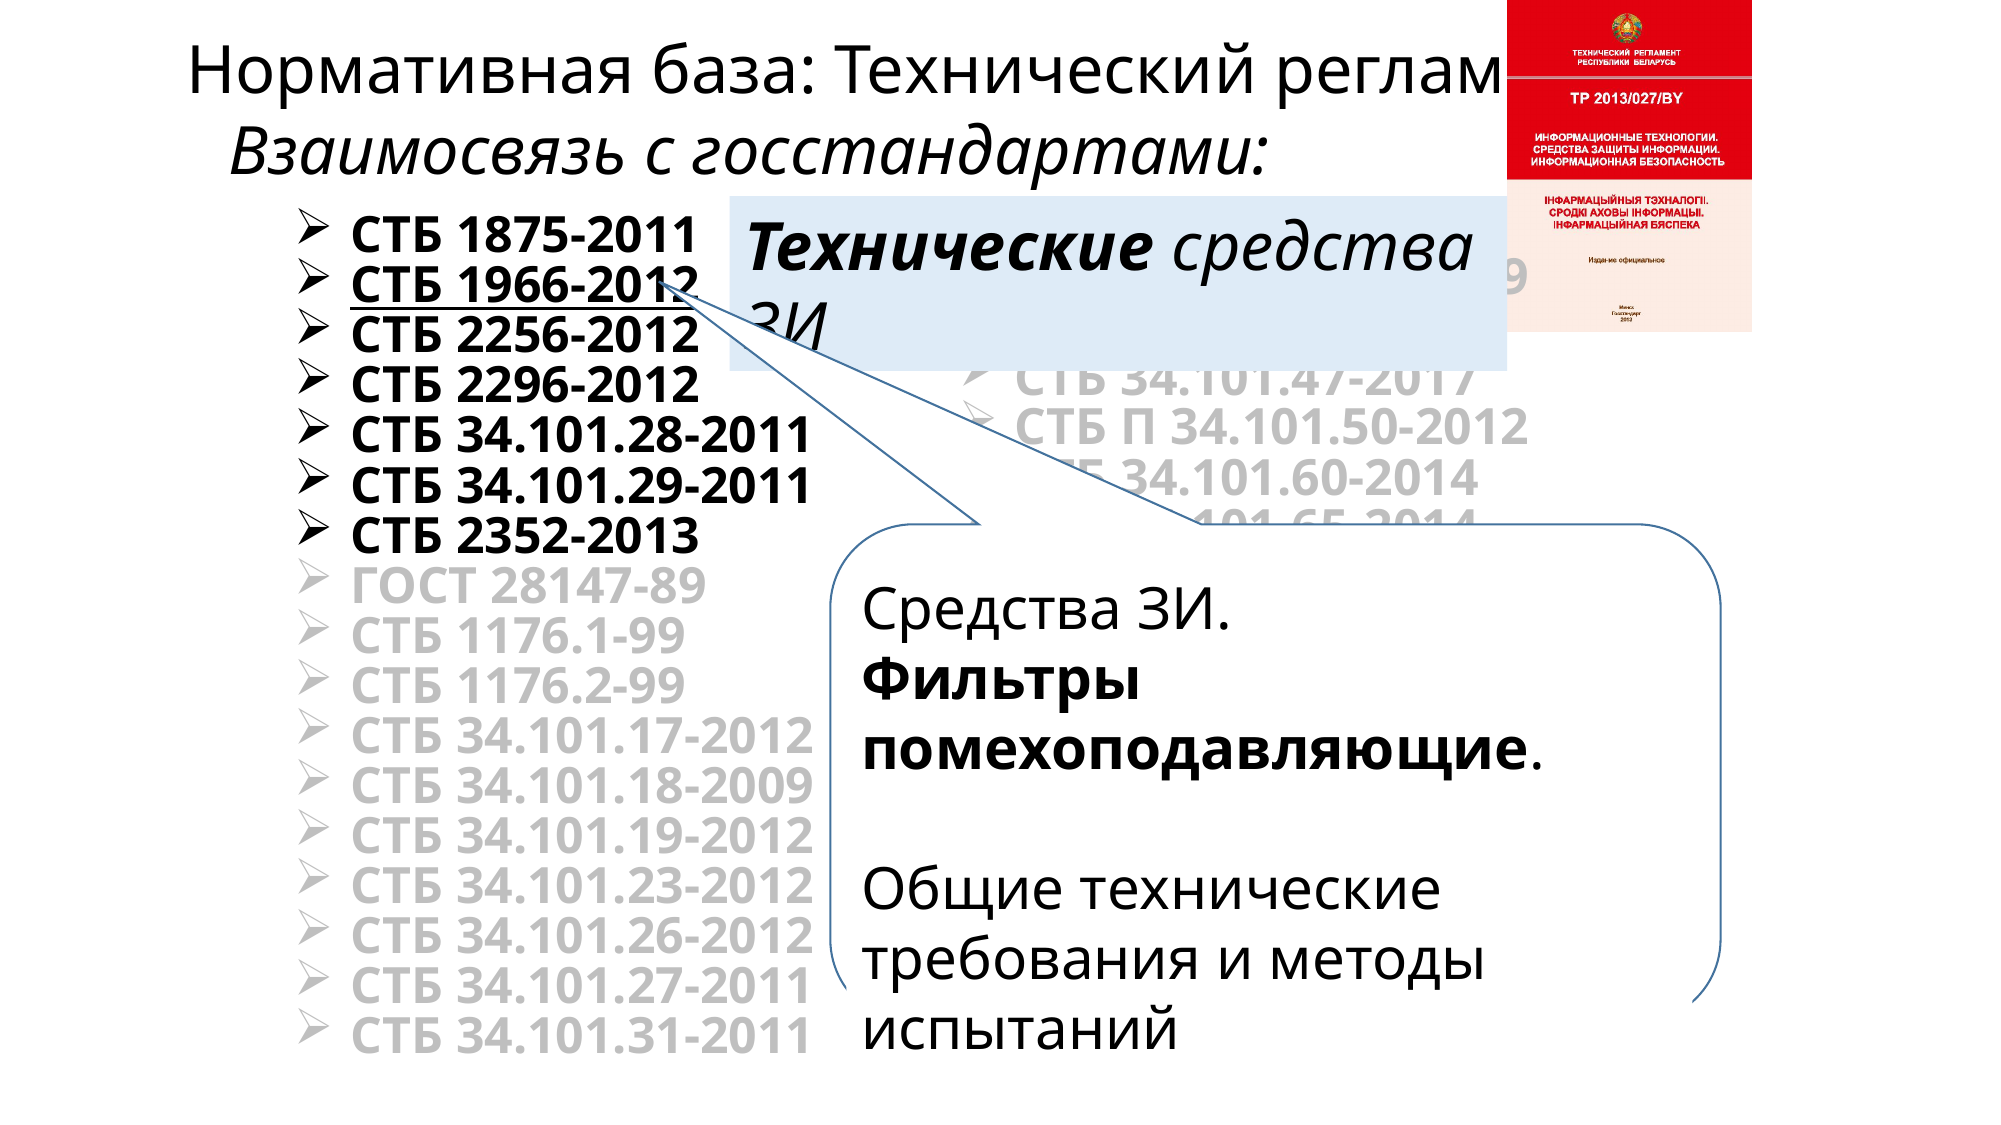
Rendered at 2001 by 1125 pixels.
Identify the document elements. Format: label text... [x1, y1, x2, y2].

text_box Средства ЗИ. Фильтры помехоподавляющие. Общие технические требования и методы испытаний [846, 563, 1693, 1069]
text_box Взаимосвязь с госстандартами: [213, 100, 1286, 196]
text_box Технические средства ЗИ [729, 196, 1508, 371]
text_box [658, 280, 1722, 1003]
picture [1507, 0, 1752, 332]
text_box СТБ 1875-2011 СТБ 1966-2012 СТБ 2256-2012 СТБ 2296-2012 СТБ 34.101.28-2011 СТБ 34.101.29-2011 СТБ 2352-2013 ГОСТ 28147-89 СТБ 1176.1-99 СТБ 1176.2-99 СТБ 34.101.17-2012 СТБ 34.101.18-2009 СТБ 34.101.19-2012 СТБ 34.101.23-2012 СТБ 34.101.26-2012 СТБ 34.101.27-2011 СТБ 34.101.31-2011 [279, 205, 894, 1121]
text_box Нормативная база: Технический регламент [171, 19, 1507, 114]
text_box СТБ П 34.101.43-2009 СТБ 34.101.45-2013 СТБ 34.101.47-2017 СТБ П 34.101.50-2012 СТБ 34.101.60-2014 СТБ 34.101.65-2014 СТБ 34.101.66-2014 СТБ 34.101.67-2014 Проект РД РБ СТБ 34.101.8-2006 СТБ 34.101.14-2017 СТБ 34.101.37-2017 СТБ 34.101.51-2011 СТБ 34.101.1-2014 СТБ 34.101.2-2014 СТБ 34.101.3-2014 [943, 332, 1579, 523]
